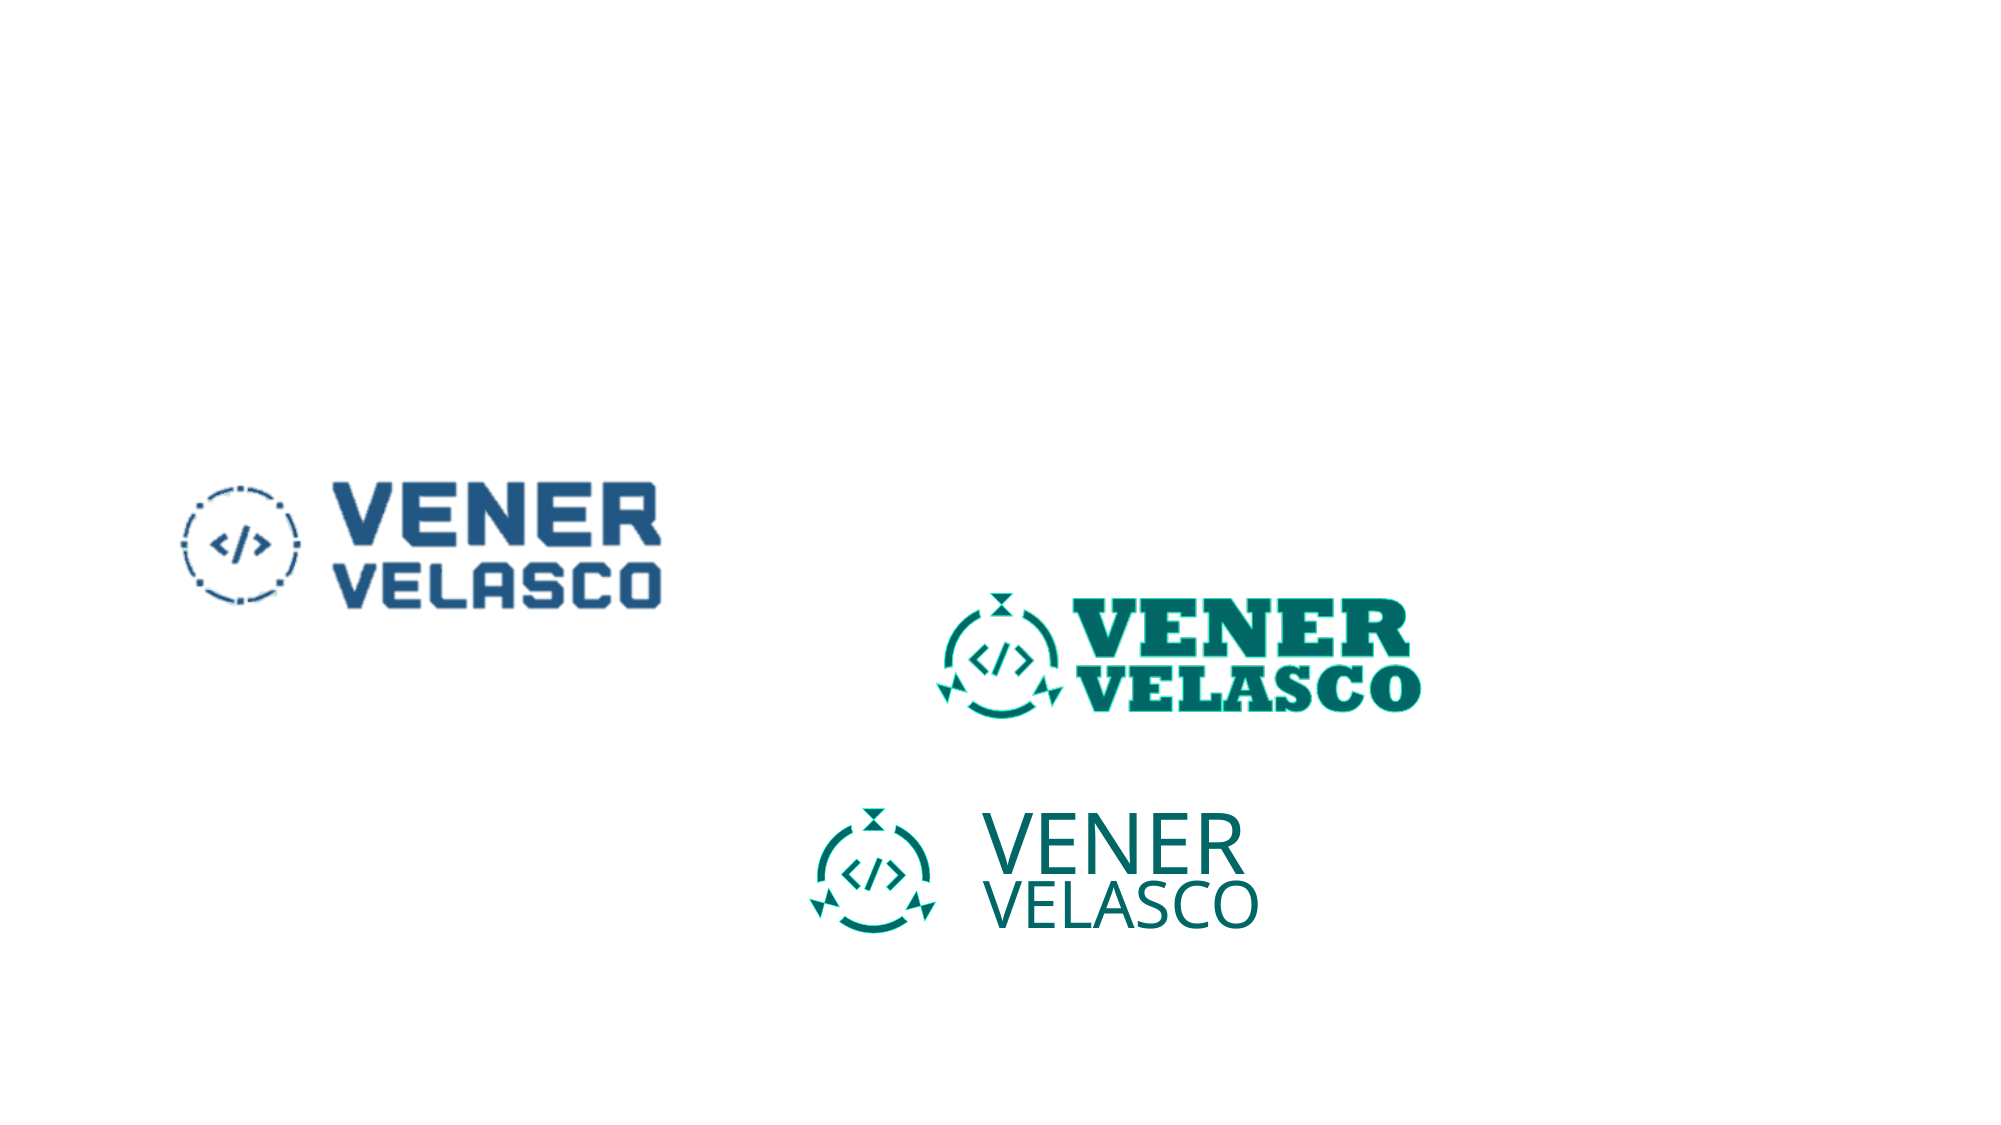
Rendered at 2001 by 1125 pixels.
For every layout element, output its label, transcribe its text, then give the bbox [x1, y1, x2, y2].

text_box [813, 808, 932, 934]
text_box VELASCO [921, 854, 1324, 951]
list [168, 435, 687, 652]
text_box VENER [913, 792, 1316, 857]
picture [935, 578, 1451, 734]
